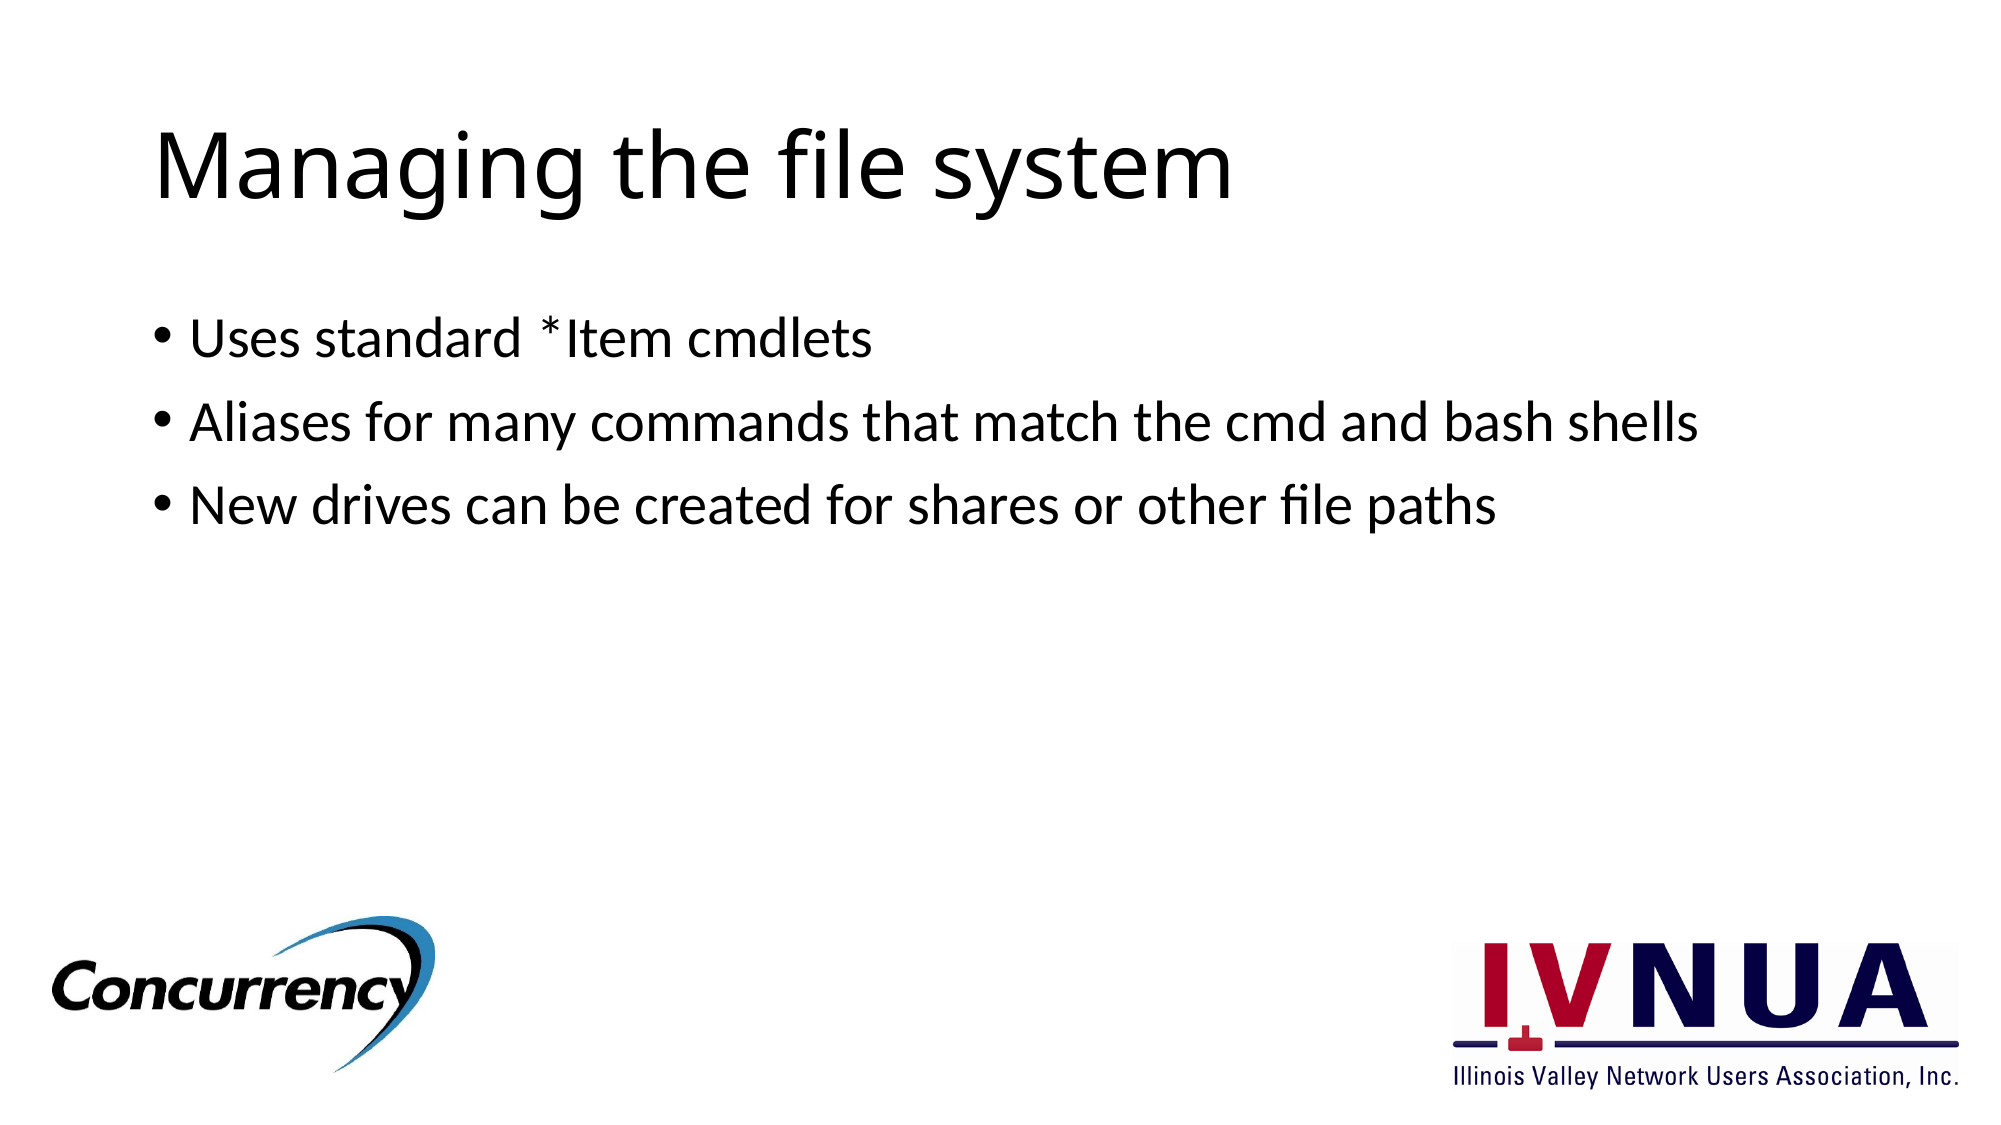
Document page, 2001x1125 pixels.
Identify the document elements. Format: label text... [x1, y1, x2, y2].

title Managing the file system [137, 59, 1863, 278]
picture [52, 916, 435, 1073]
list Uses standard *Item cmdlets Aliases for many commands that match the cmd and bash shells New drives can be created for shares or other file paths [137, 299, 1863, 1014]
picture [1452, 943, 1959, 1090]
